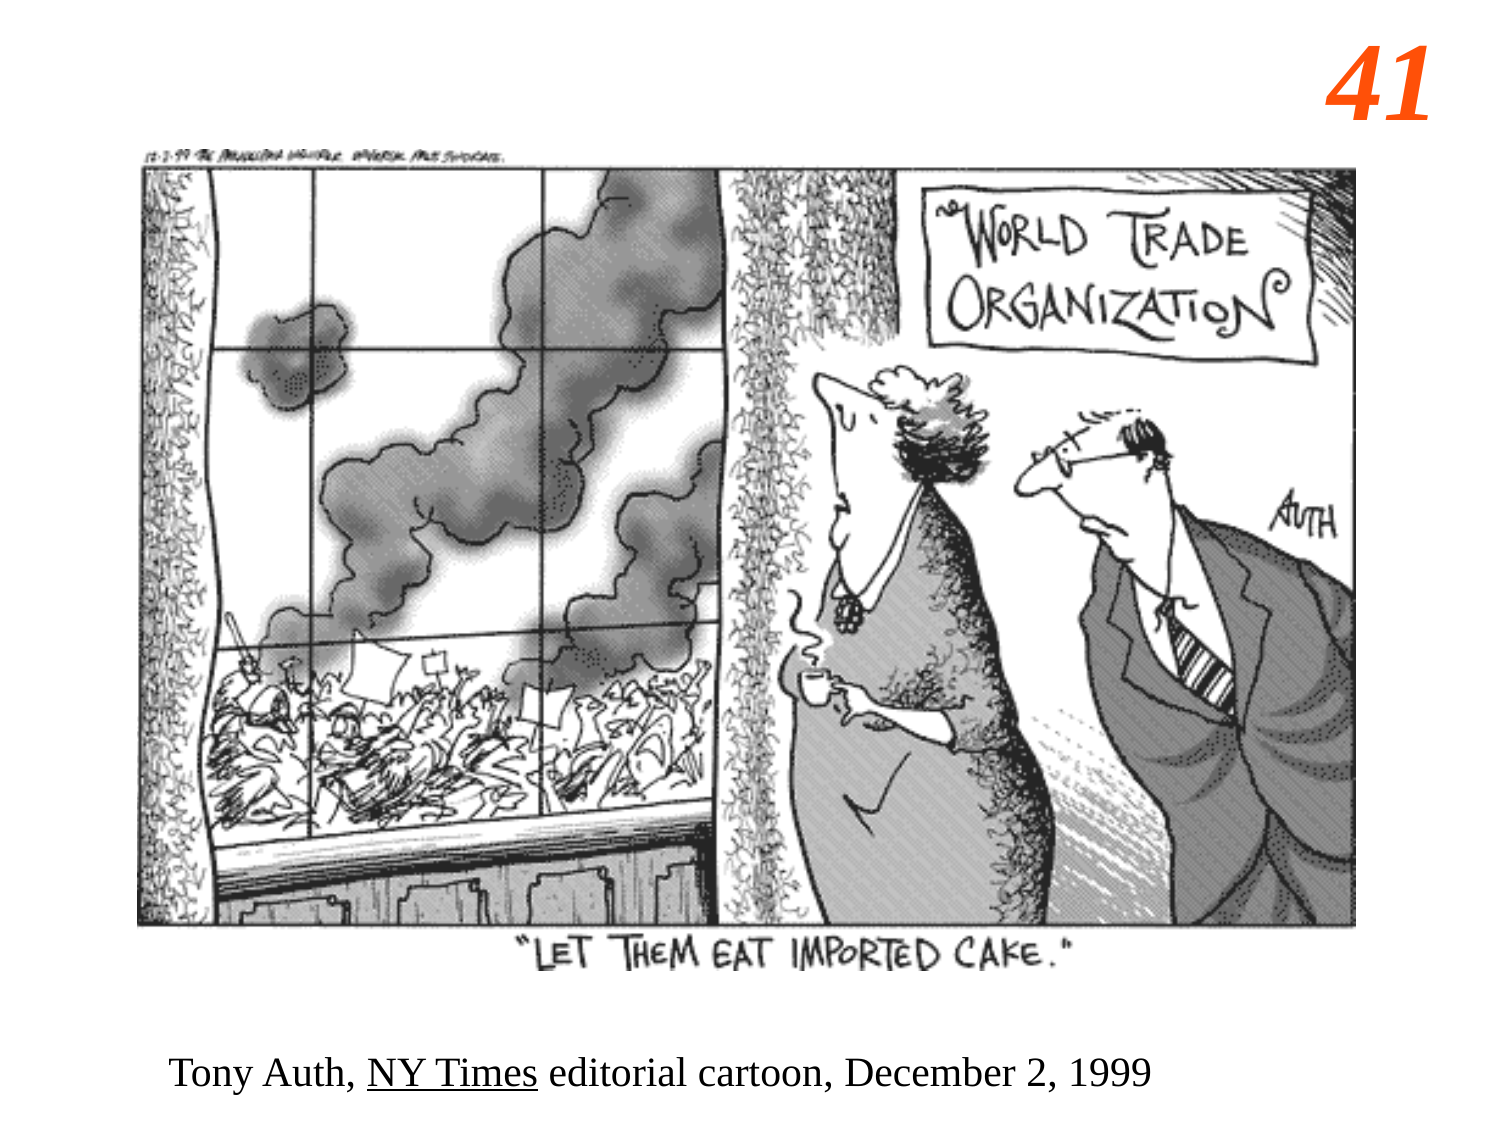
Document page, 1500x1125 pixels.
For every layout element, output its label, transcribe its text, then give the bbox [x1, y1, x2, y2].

text_box Tony Auth, NY Times editorial cartoon, December 2, 1999 [153, 1037, 1213, 1103]
picture [137, 149, 1356, 972]
